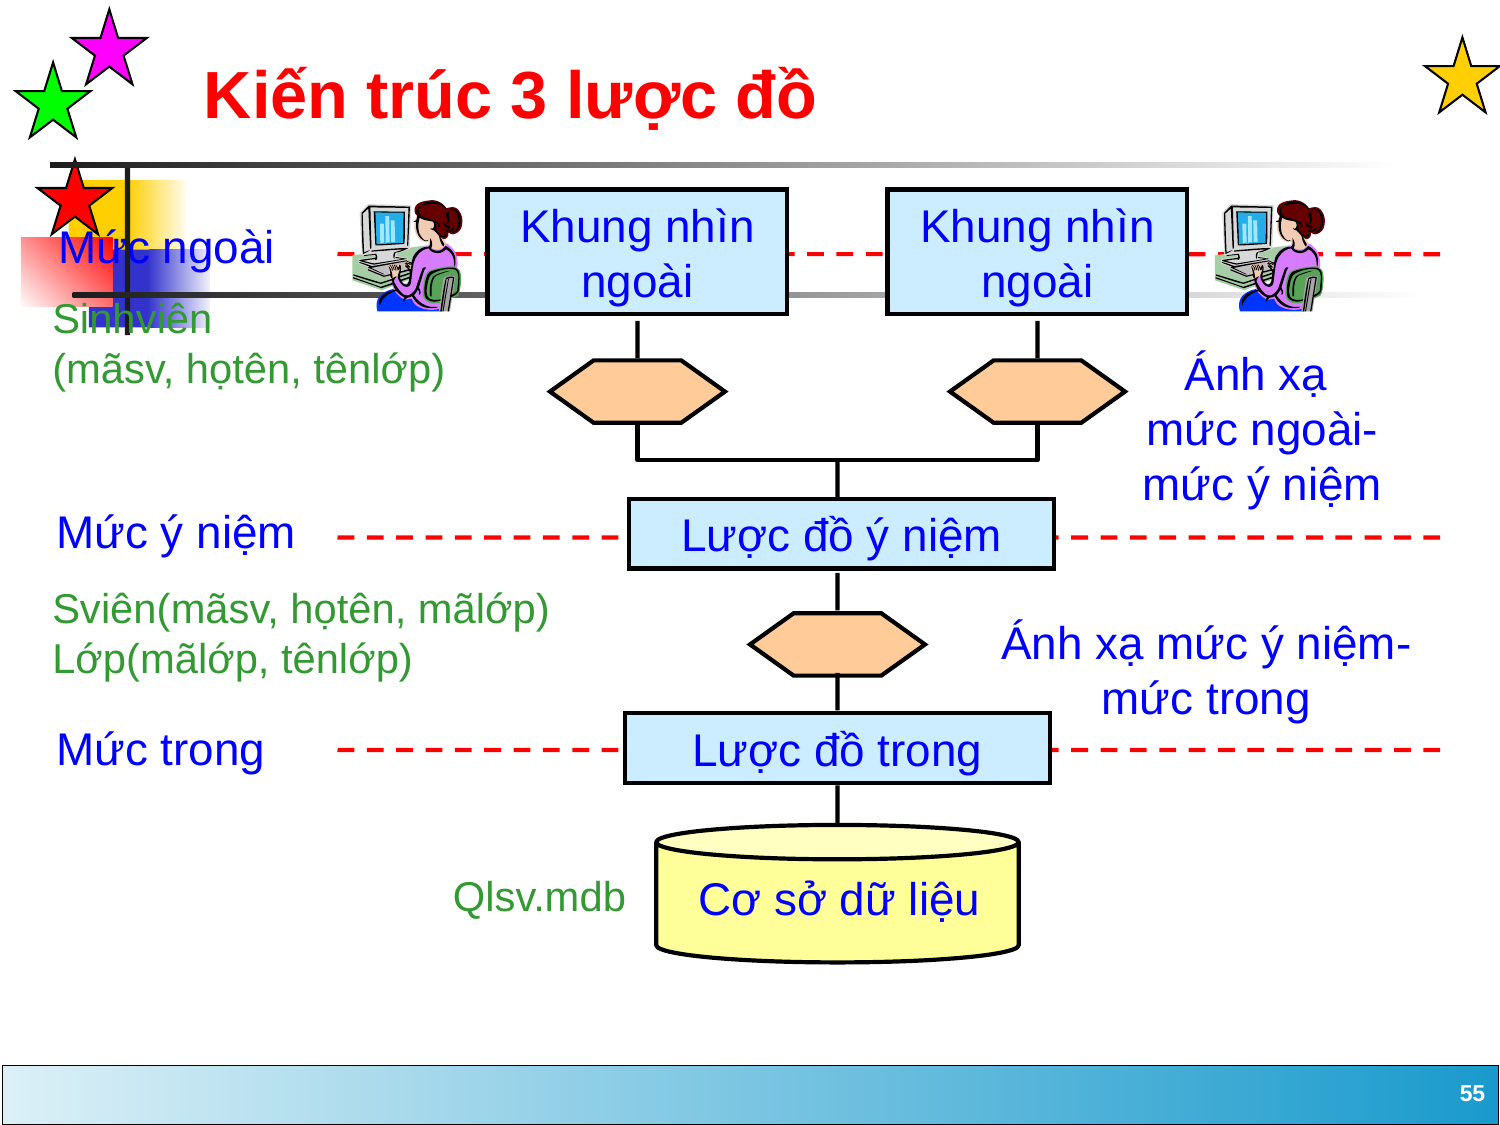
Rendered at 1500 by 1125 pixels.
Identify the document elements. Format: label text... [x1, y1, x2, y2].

text_box Sinhviên (mãsv, họtên, tênlớp) [37, 284, 346, 400]
title Kiến trúc 3 lược đồ [188, 0, 1468, 140]
text_box Mức ý niệm [41, 495, 330, 566]
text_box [351, 189, 1326, 963]
text_box Mức ngoài [43, 210, 319, 281]
text_box Ánh xạ mức ngoài-mức ý niệm [1330, 337, 1425, 518]
text_box Sviên(mãsv, họtên, mãlớp) Lớp(mãlớp, tênlớp) [37, 574, 346, 690]
text_box Ánh xạ mức ý niệm-mức trong [1330, 606, 1457, 731]
text_box Mức trong [41, 712, 317, 783]
